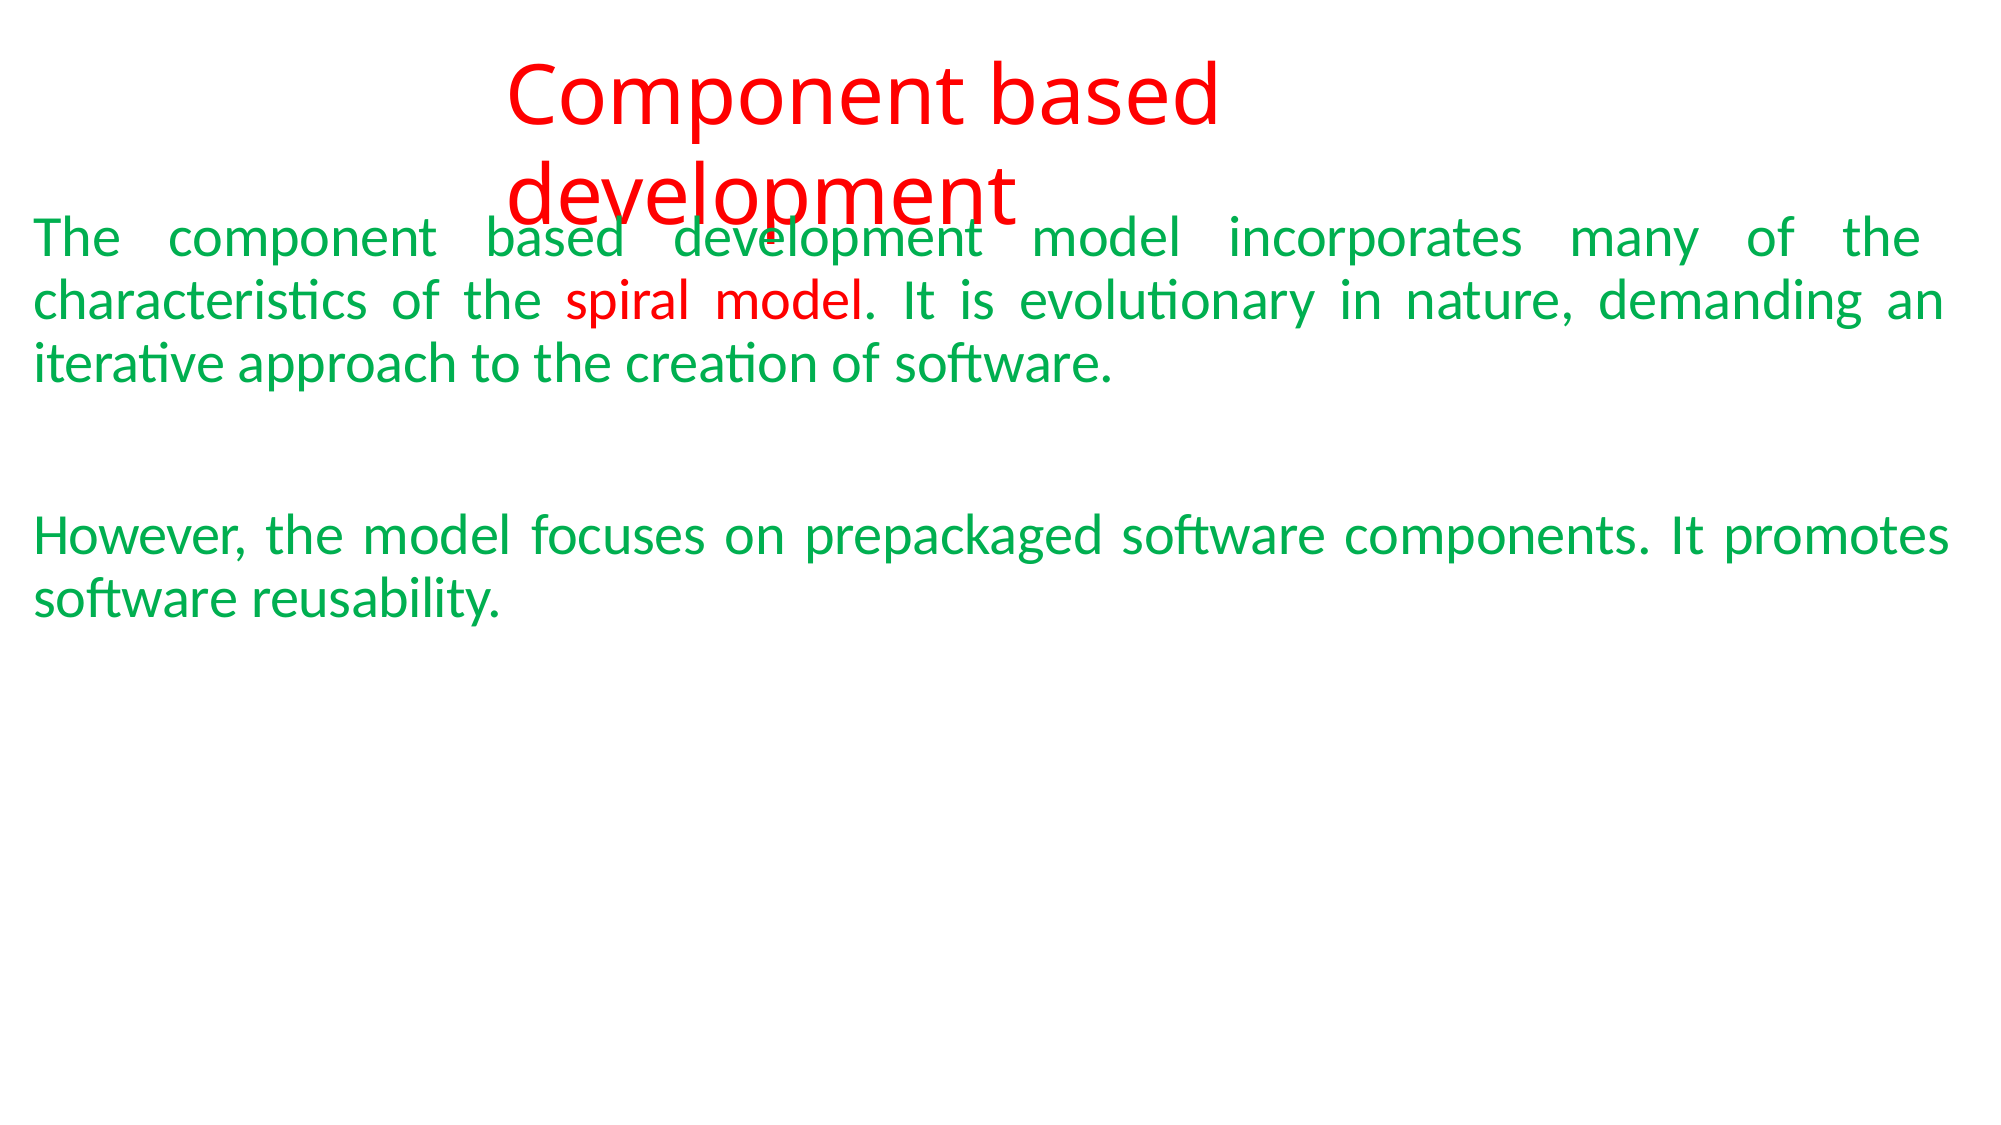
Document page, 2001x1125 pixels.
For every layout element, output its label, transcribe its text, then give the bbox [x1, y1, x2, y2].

title Component based development [503, 38, 1583, 197]
text_box The component based development model incorporates many of the characteristics of the spiral model. It is evolutionary in nature, demanding an iterative approach to the creation of software. However, the model focuses on prepackaged software components. It promotes software reusability. [31, 197, 1970, 630]
